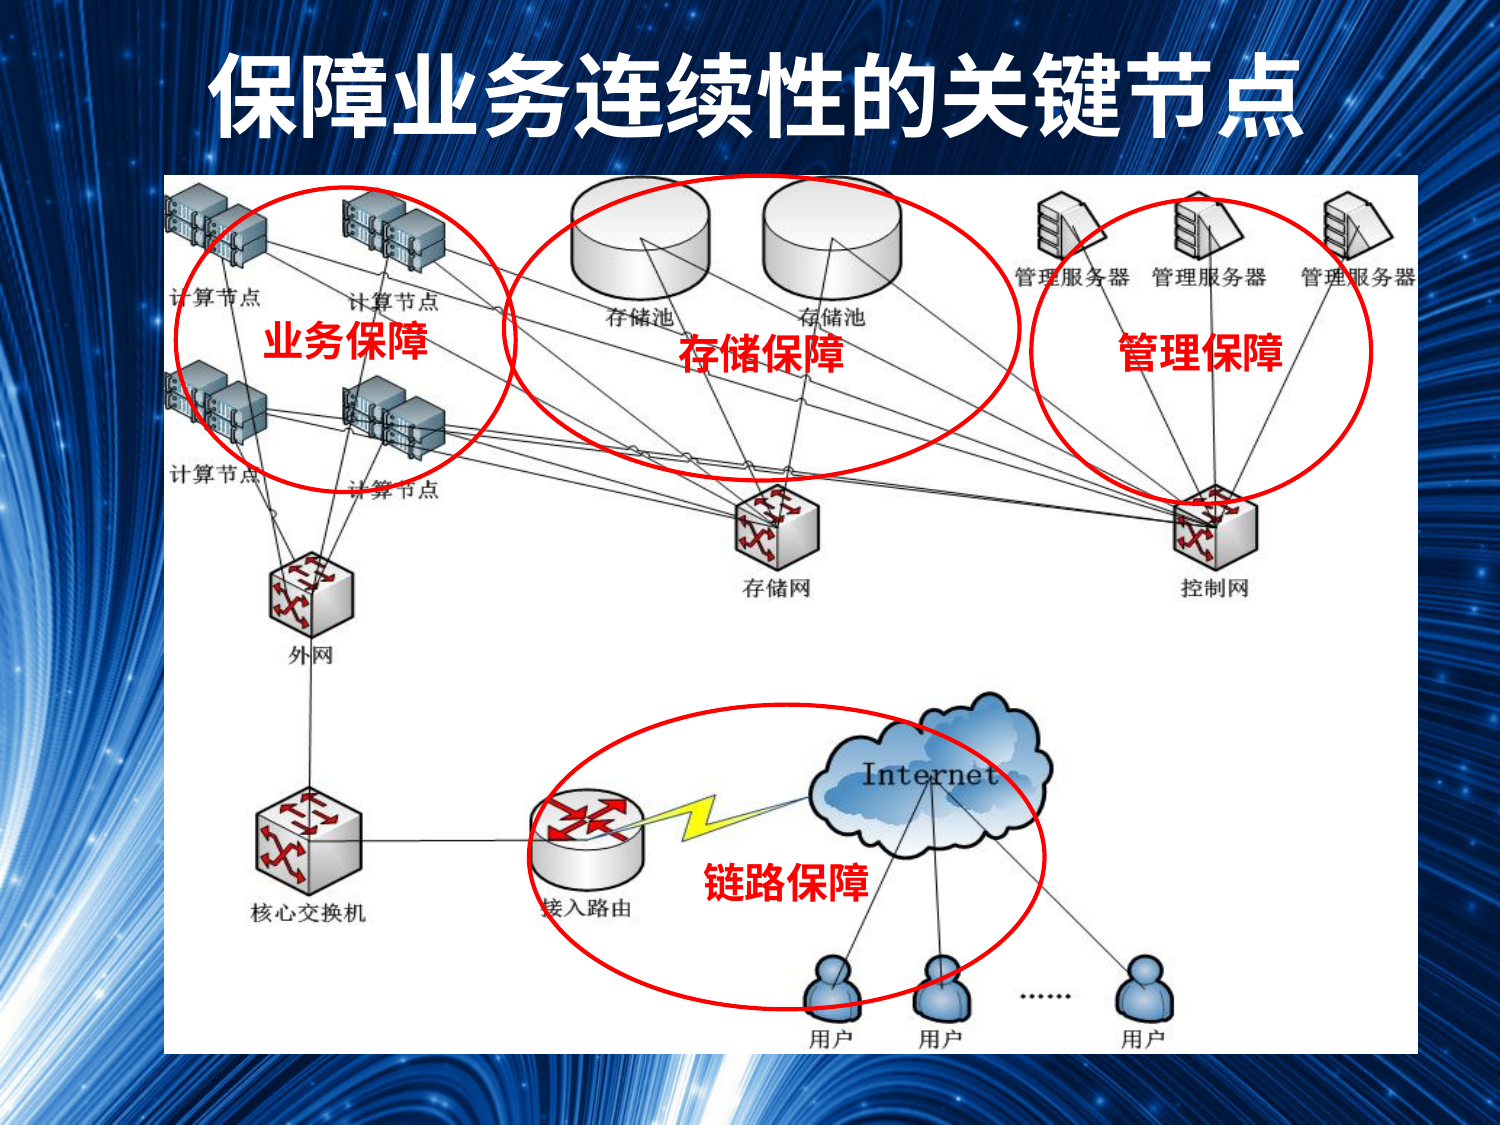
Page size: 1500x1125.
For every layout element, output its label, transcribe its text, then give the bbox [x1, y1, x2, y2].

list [163, 175, 1419, 1054]
picture [0, 0, 1500, 1125]
title 保障业务连续性的关键节点 [82, 0, 1432, 188]
